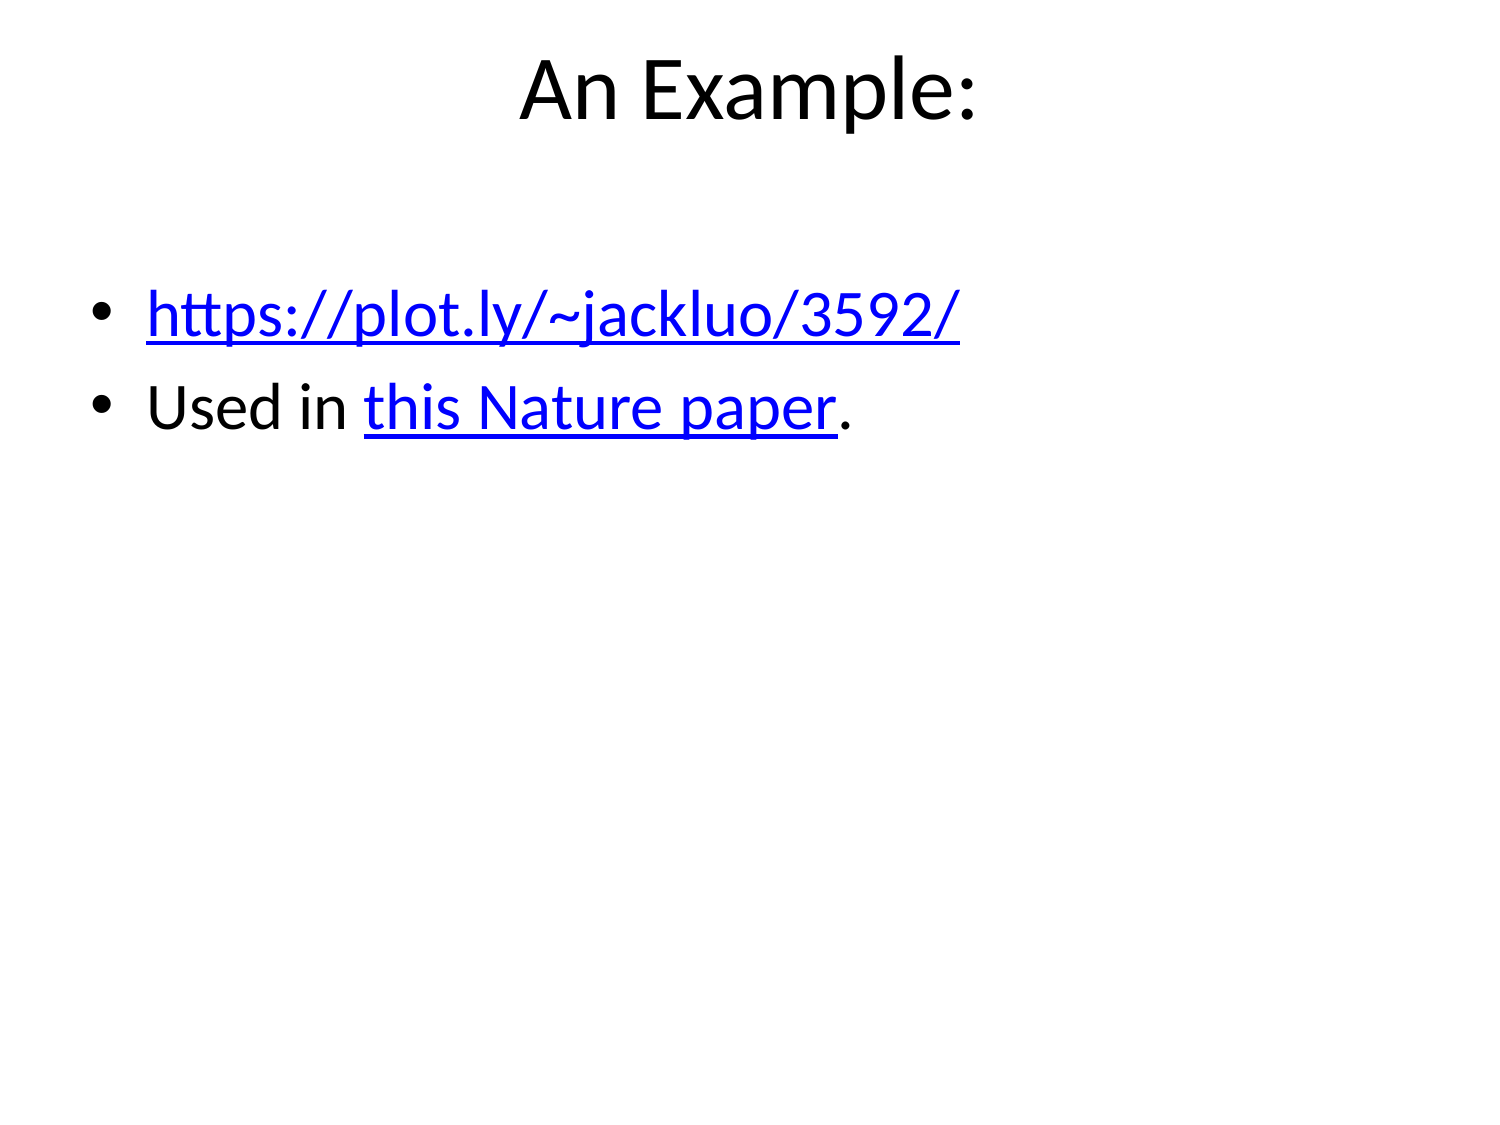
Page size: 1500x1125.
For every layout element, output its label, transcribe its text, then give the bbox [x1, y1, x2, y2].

list https://plot.ly/~jackluo/3592/ Used in this Nature paper. [75, 262, 1425, 1005]
title An Example: [75, 0, 1425, 165]
